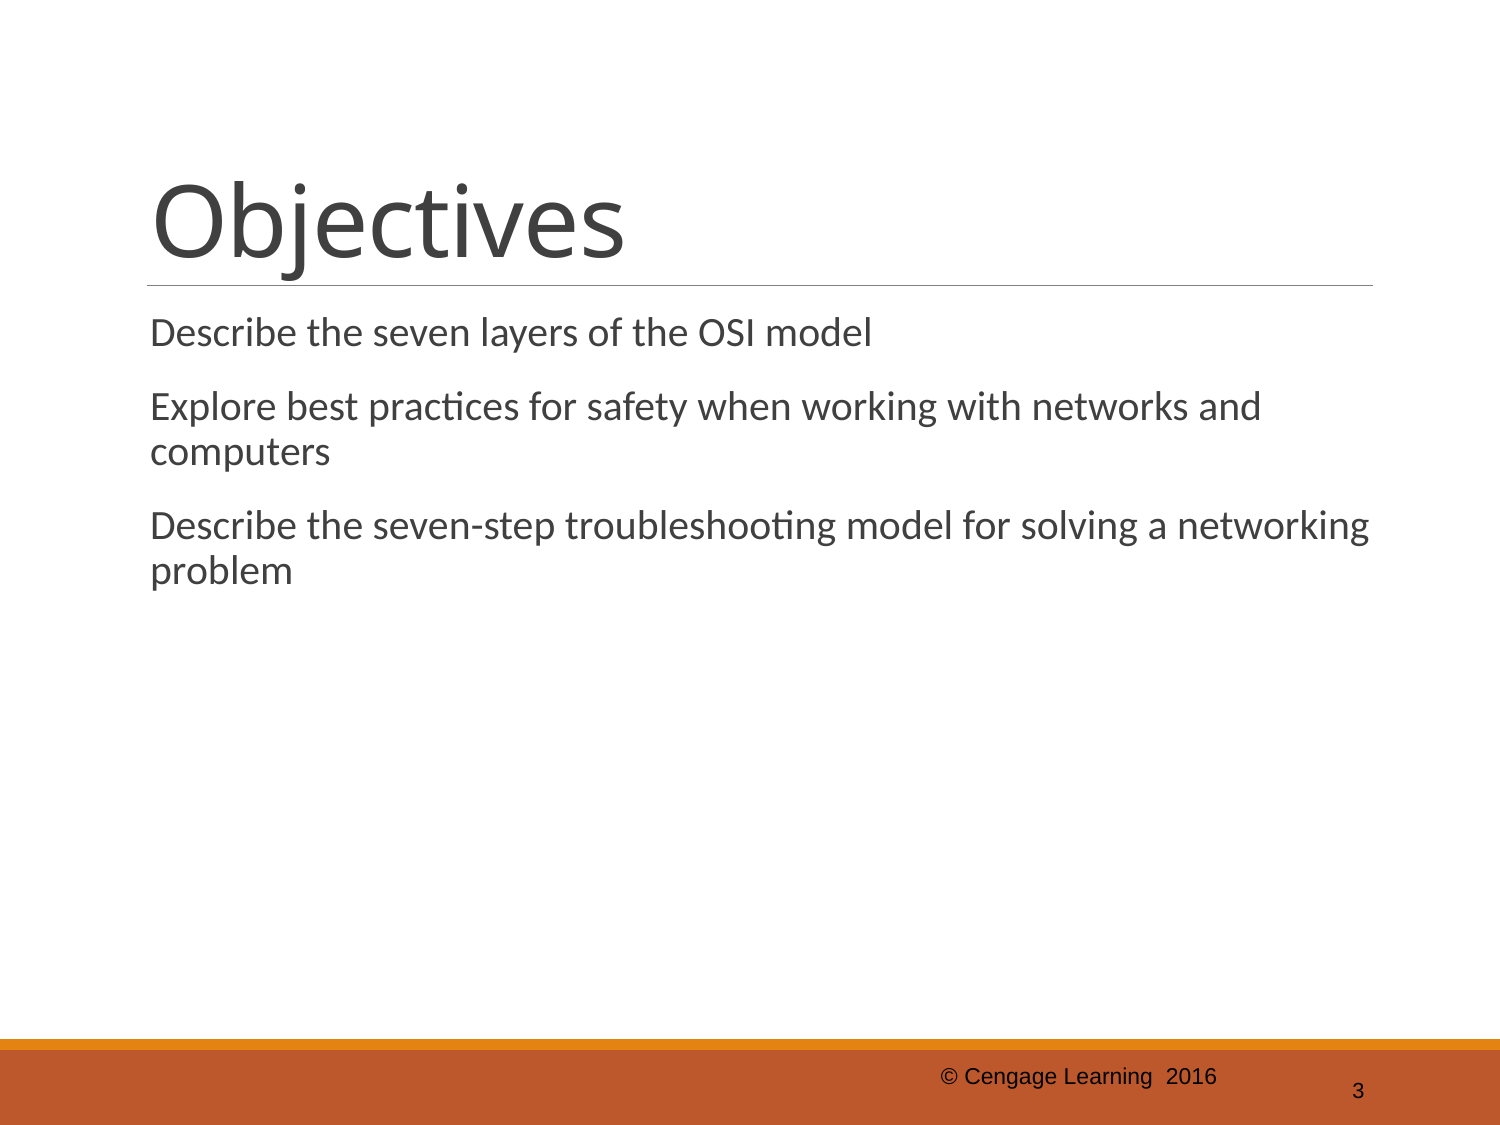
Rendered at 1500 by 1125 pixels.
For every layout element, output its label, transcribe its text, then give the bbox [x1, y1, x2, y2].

title Objectives [135, 47, 1373, 285]
list Describe the seven layers of the OSI model Explore best practices for safety when working with networks and computers Describe the seven-step troubleshooting model for solving a networking problem [135, 302, 1373, 963]
slide_number 3 [1218, 1059, 1380, 1120]
